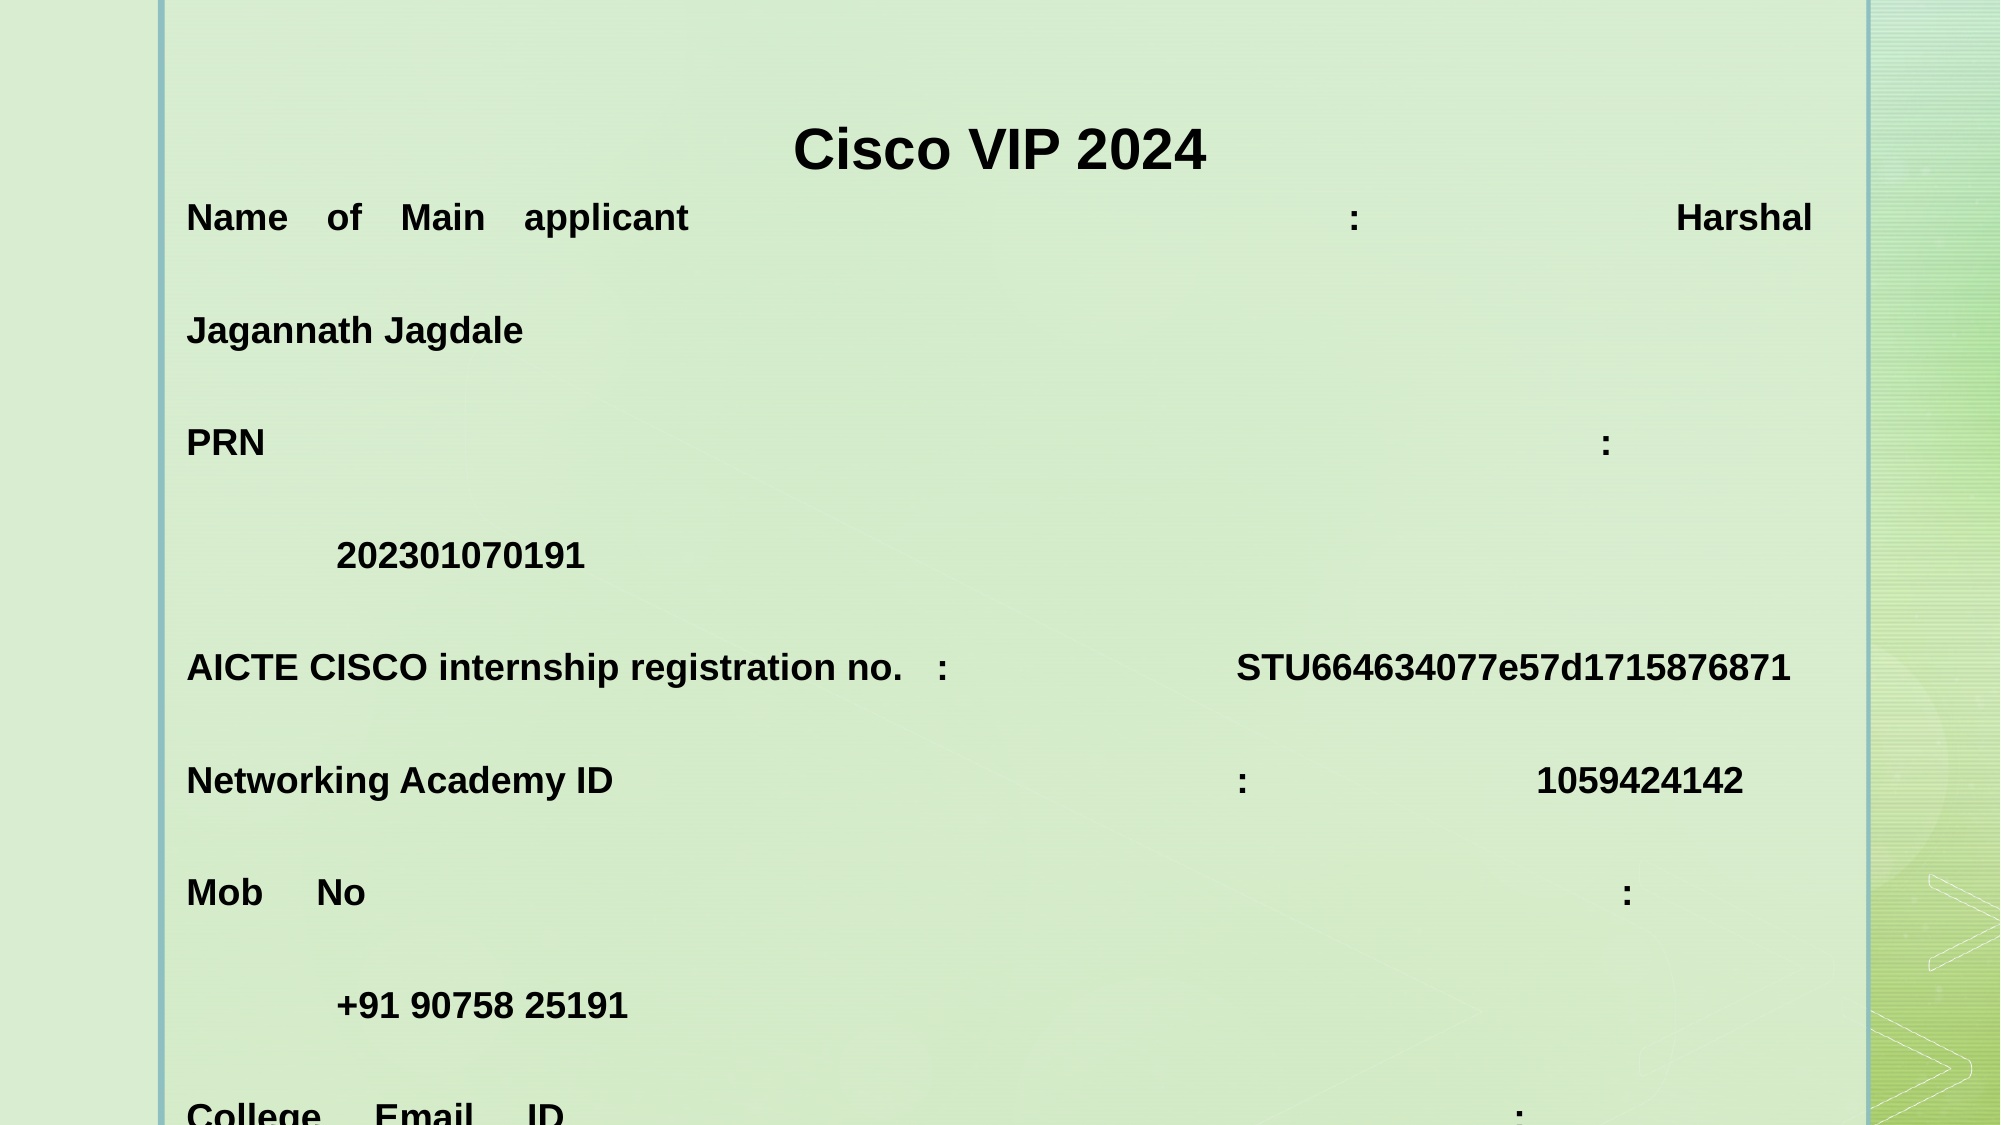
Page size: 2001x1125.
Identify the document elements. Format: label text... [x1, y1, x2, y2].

text_box Name of Main applicant : Harshal Jagannath Jagdale PRN : 202301070191 AICTE CISCO internship registration no. : STU664634077e57d1715876871 Networking Academy ID : 1059424142 Mob No : +91 90758 25191 College Email ID : 202301070191@mitaoe.ac.in Professional Email ID : harshaljagdale1747@gmail.com [171, 73, 1828, 1125]
text_box Cisco VIP 2024 [500, 104, 1500, 189]
picture [1871, 0, 2001, 1125]
